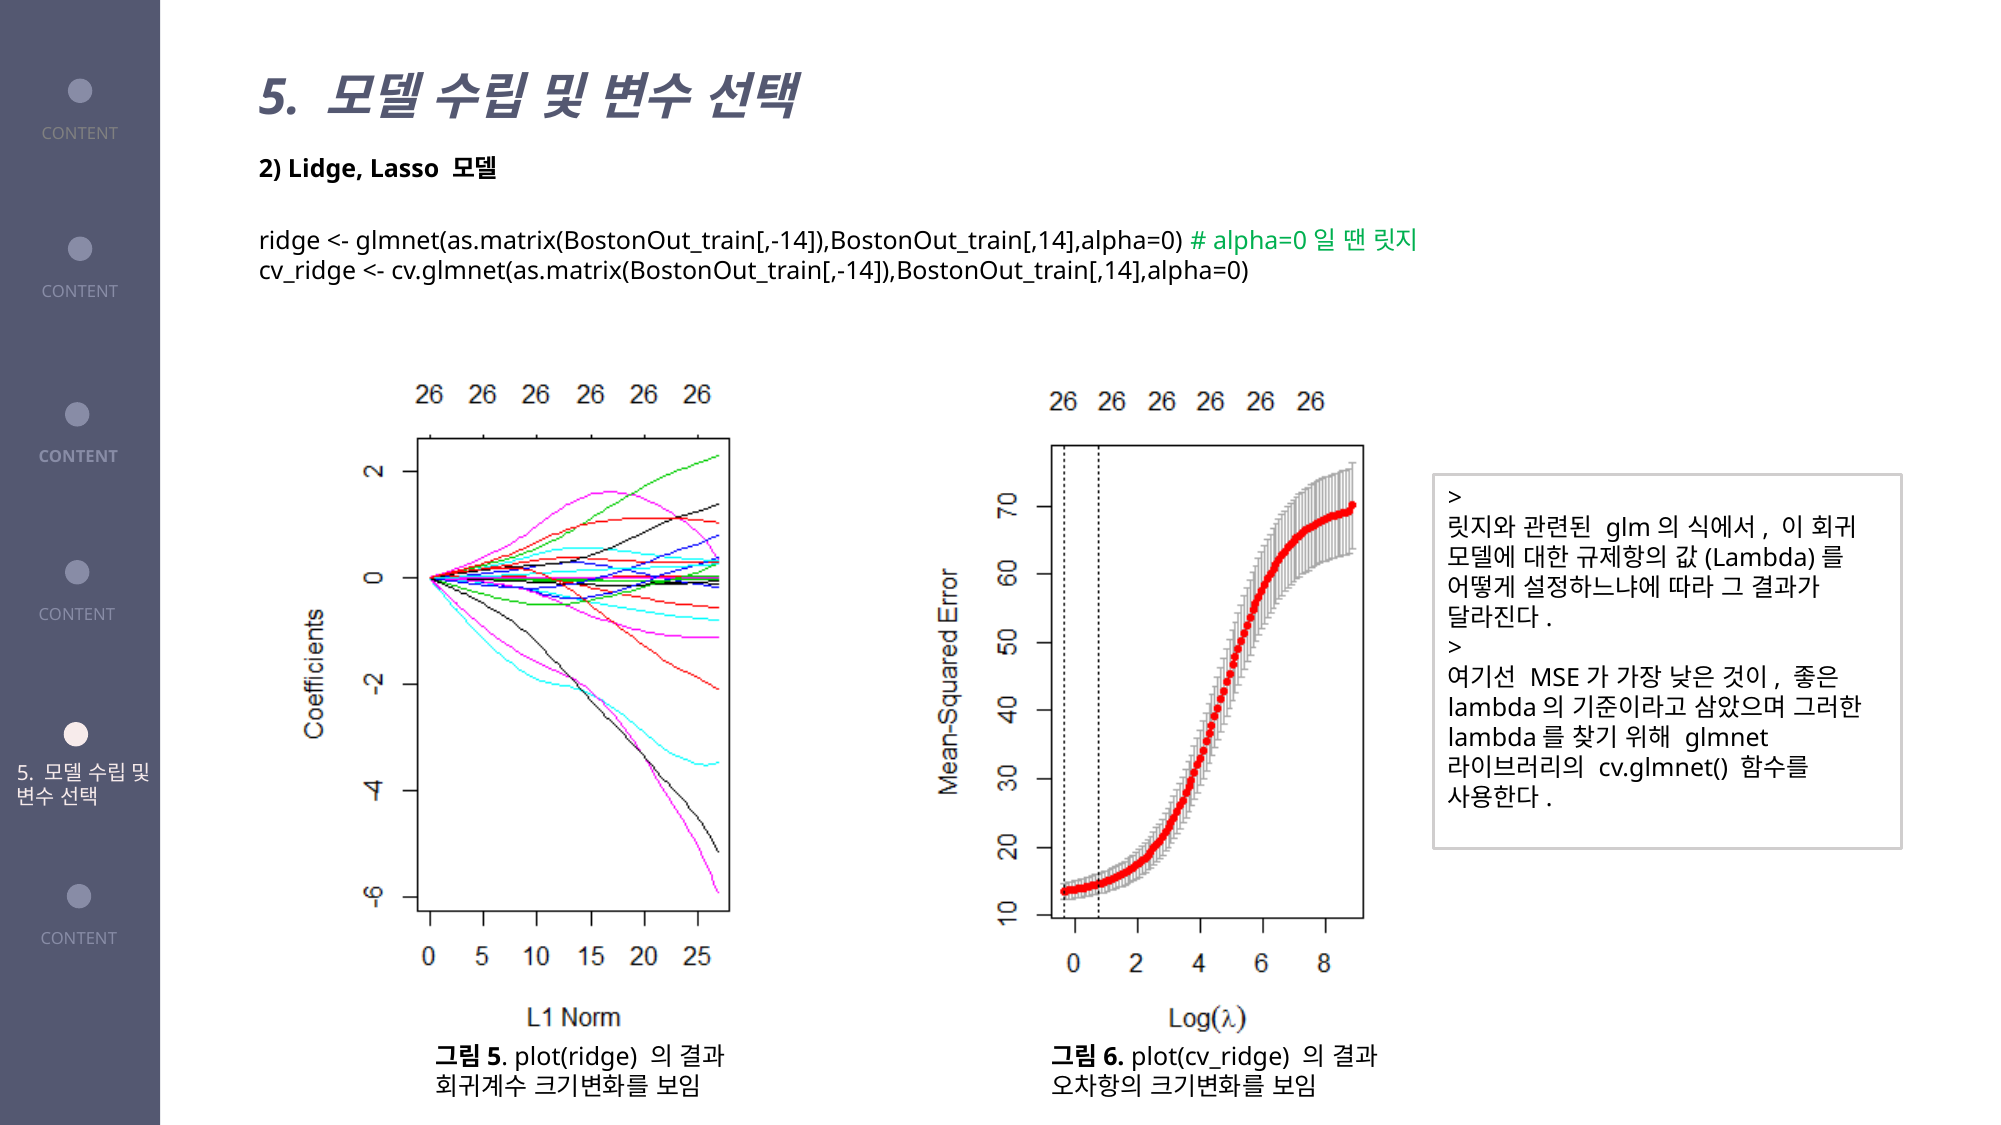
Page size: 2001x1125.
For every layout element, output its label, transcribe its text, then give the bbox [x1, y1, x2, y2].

text_box 그림6. plot(cv_ridge) 의 결과 오차항의 크기변화를 보임 [1036, 1032, 1398, 1108]
text_box ridge <- glmnet(as.matrix(BostonOut_train[,-14]),BostonOut_train[,14],alpha=0) # alpha=0일 땐 릿지 cv_ridge <- cv.glmnet(as.matrix(BostonOut_train[,-14]),BostonOut_train[,14],alpha=0) [243, 217, 1557, 382]
text_box CONTENT [26, 273, 134, 308]
text_box [66, 235, 94, 263]
text_box 5. 모델 수립 및 변수 선택 [2, 751, 166, 817]
text_box [62, 721, 90, 748]
text_box [63, 401, 91, 428]
text_box 2) Lidge, Lasso 모델 [243, 144, 1054, 190]
picture [297, 345, 742, 1033]
text_box [63, 559, 91, 586]
text_box 5. 모델 수립 및 변수 선택 [243, 26, 1150, 132]
text_box CONTENT [26, 115, 134, 150]
text_box CONTENT [25, 920, 133, 956]
text_box CONTENT [24, 596, 131, 632]
text_box [0, 0, 161, 1125]
text_box 그림5. plot(ridge) 의 결과 회귀계수 크기변화를 보임 [420, 1032, 777, 1108]
text_box > 릿지와 관련된 glm의 식에서, 이 회귀 모델에 대한 규제항의 값(Lambda)를 어떻게 설정하느냐에 따라 그 결과가 달라진다. > 여기선 MSE가 가장 낮은 것이, 좋은 lambda의 기준이라고 삼았으며 그러한 lambda를 찾기 위해 glmnet라이브러리의 cv.glmnet() 함수를 사용한다. [1433, 474, 1902, 849]
text_box [65, 882, 93, 910]
picture [930, 390, 1369, 1034]
text_box CONTENT [23, 438, 134, 474]
text_box [66, 77, 94, 105]
